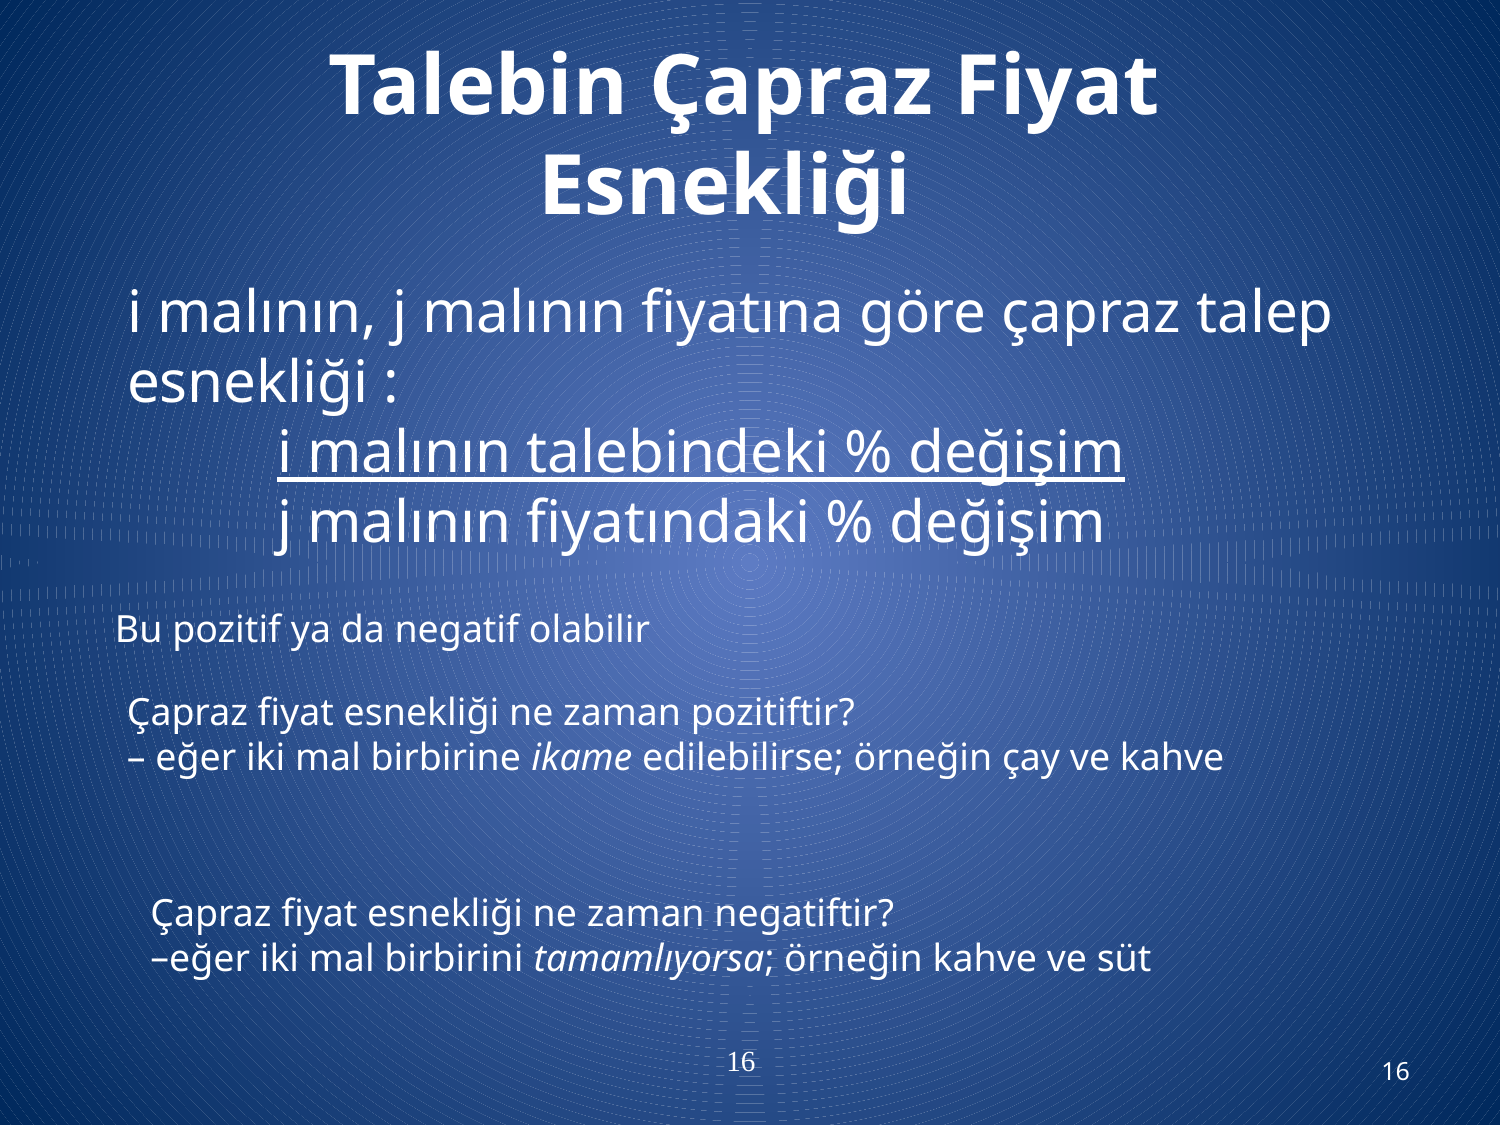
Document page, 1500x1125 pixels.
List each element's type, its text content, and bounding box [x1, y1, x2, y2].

title Talebin Çapraz Fiyat Esnekliği [87, 37, 1363, 226]
text_box Çapraz fiyat esnekliği ne zaman pozitiftir? eğer iki mal birbirine ikame edilebilirse; örneğin çay ve kahve [112, 680, 1387, 786]
text_box Çapraz fiyat esnekliği ne zaman negatiftir? eğer iki mal birbirini tamamlıyorsa; örneğin kahve ve süt [135, 881, 1378, 987]
text_box 16 [395, 1034, 771, 1098]
text_box Bu pozitif ya da negatif olabilir [100, 597, 903, 658]
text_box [111, 266, 1438, 563]
slide_number 16 [1074, 1042, 1425, 1103]
